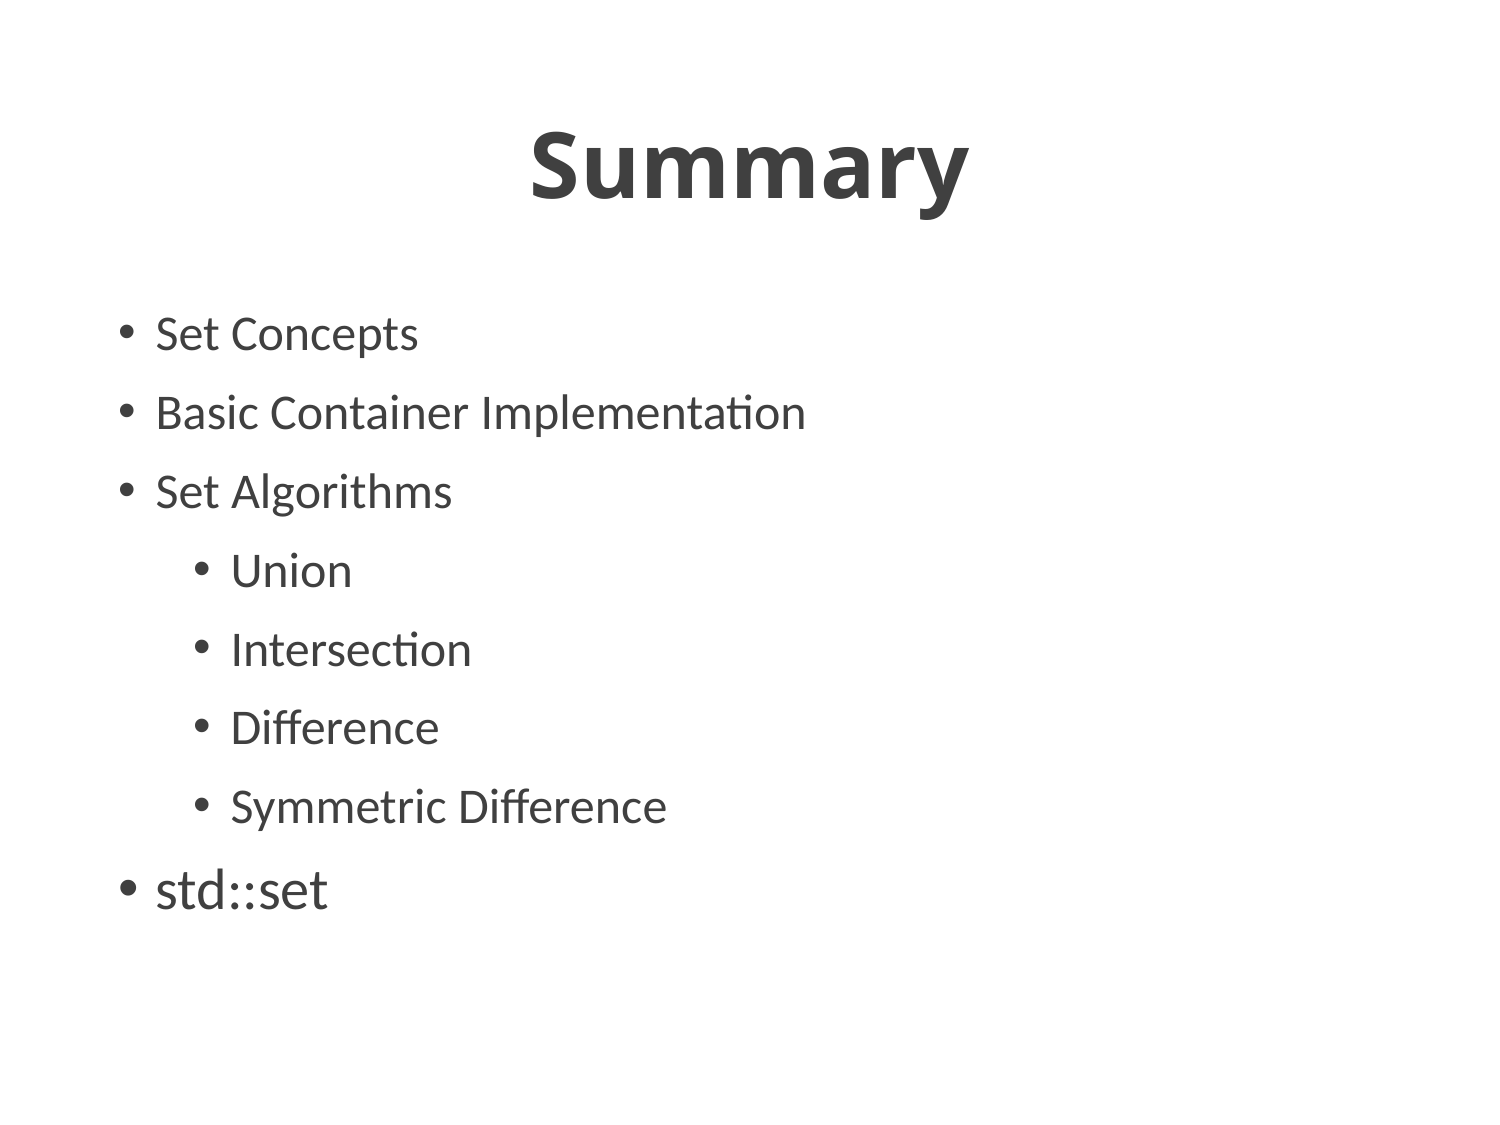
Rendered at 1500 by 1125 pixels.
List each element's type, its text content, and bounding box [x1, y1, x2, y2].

title Summary [103, 59, 1397, 278]
list Set Concepts Basic Container Implementation Set Algorithms Union Intersection Difference Symmetric Difference std::set [103, 299, 1397, 1014]
